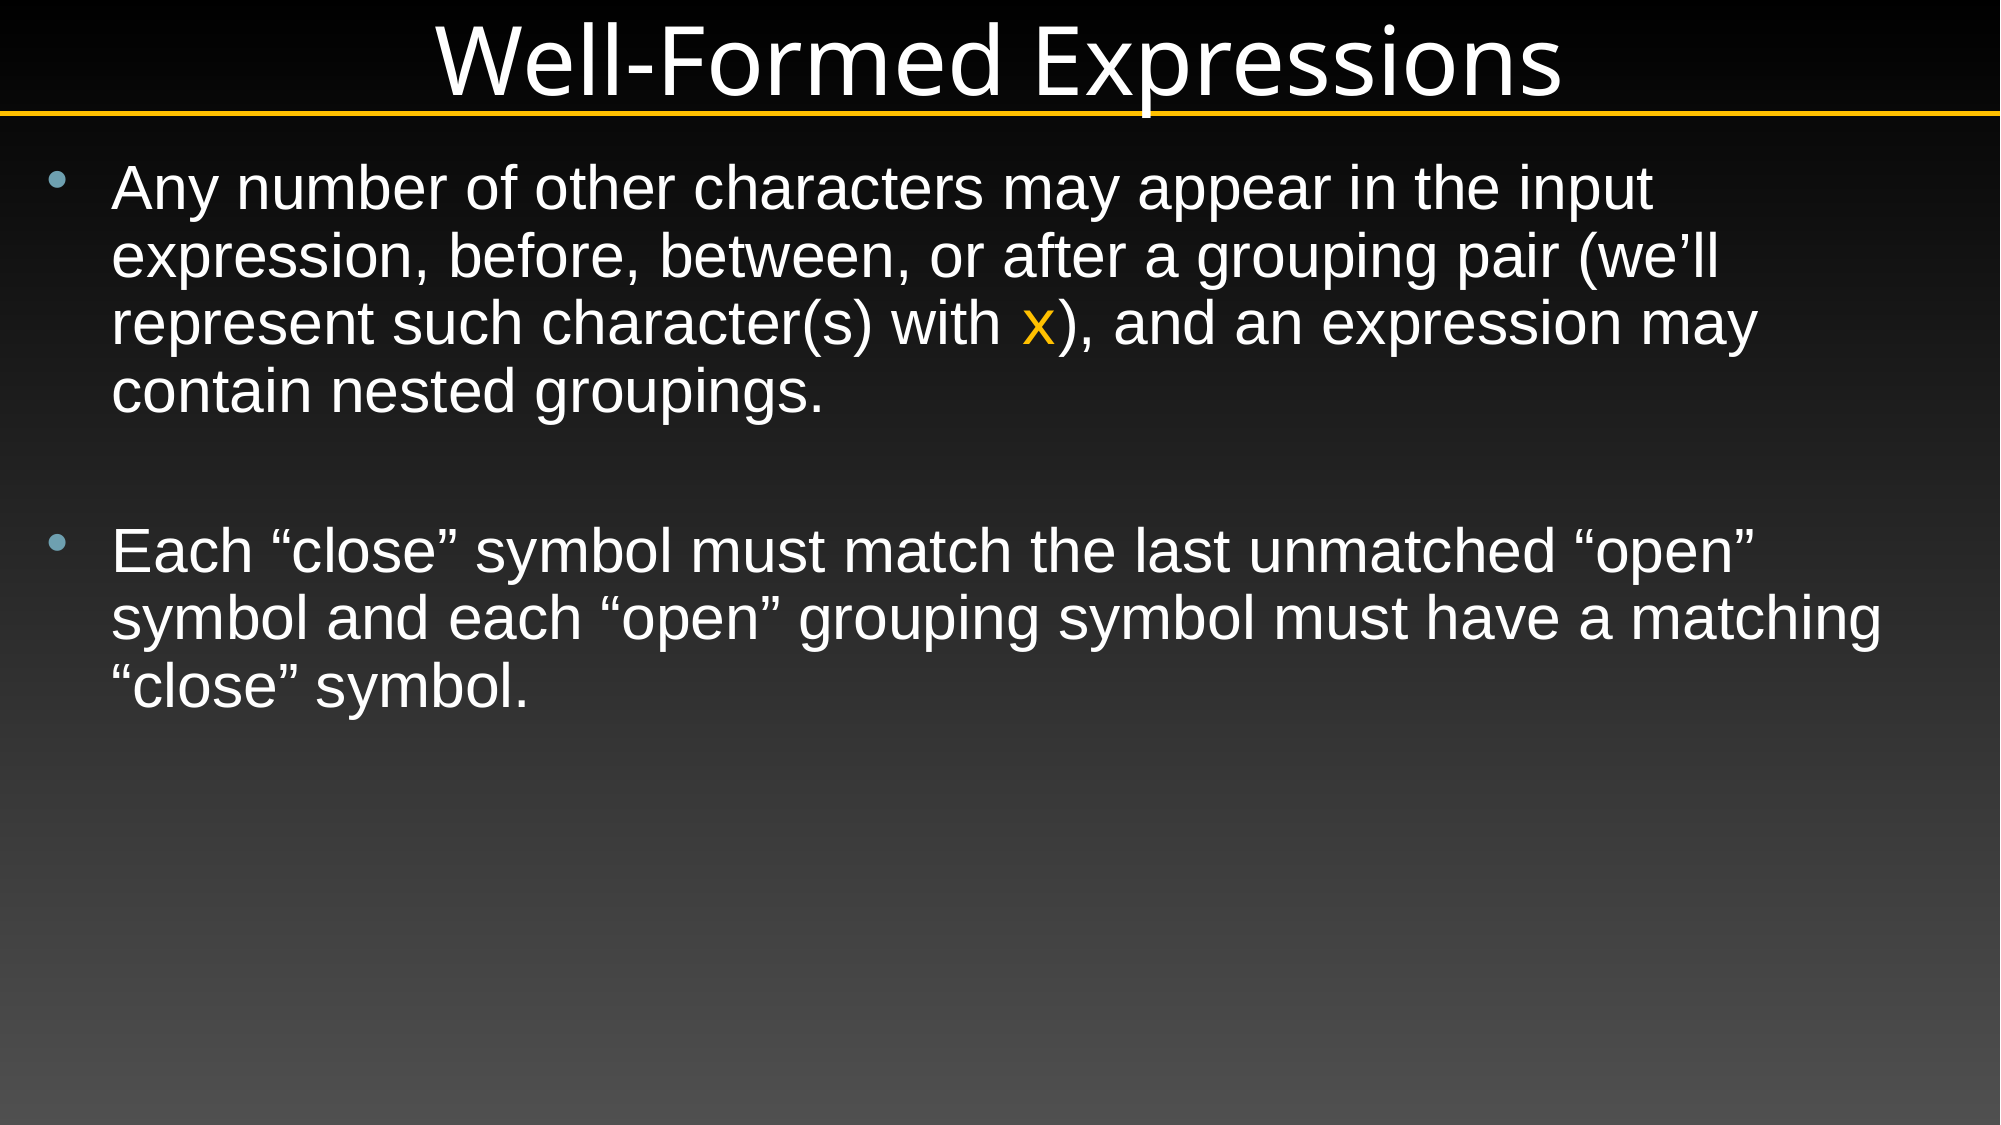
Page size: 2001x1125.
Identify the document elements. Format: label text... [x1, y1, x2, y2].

list Any number of other characters may appear in the input expression, before, between, or after a grouping pair (we’ll represent such character(s) with x), and an expression may contain nested groupings. Each “close” symbol must match the last unmatched “open” symbol and each “open” grouping symbol must have a matching “close” symbol. [27, 148, 1979, 1092]
title Well-Formed Expressions [249, 0, 1751, 116]
